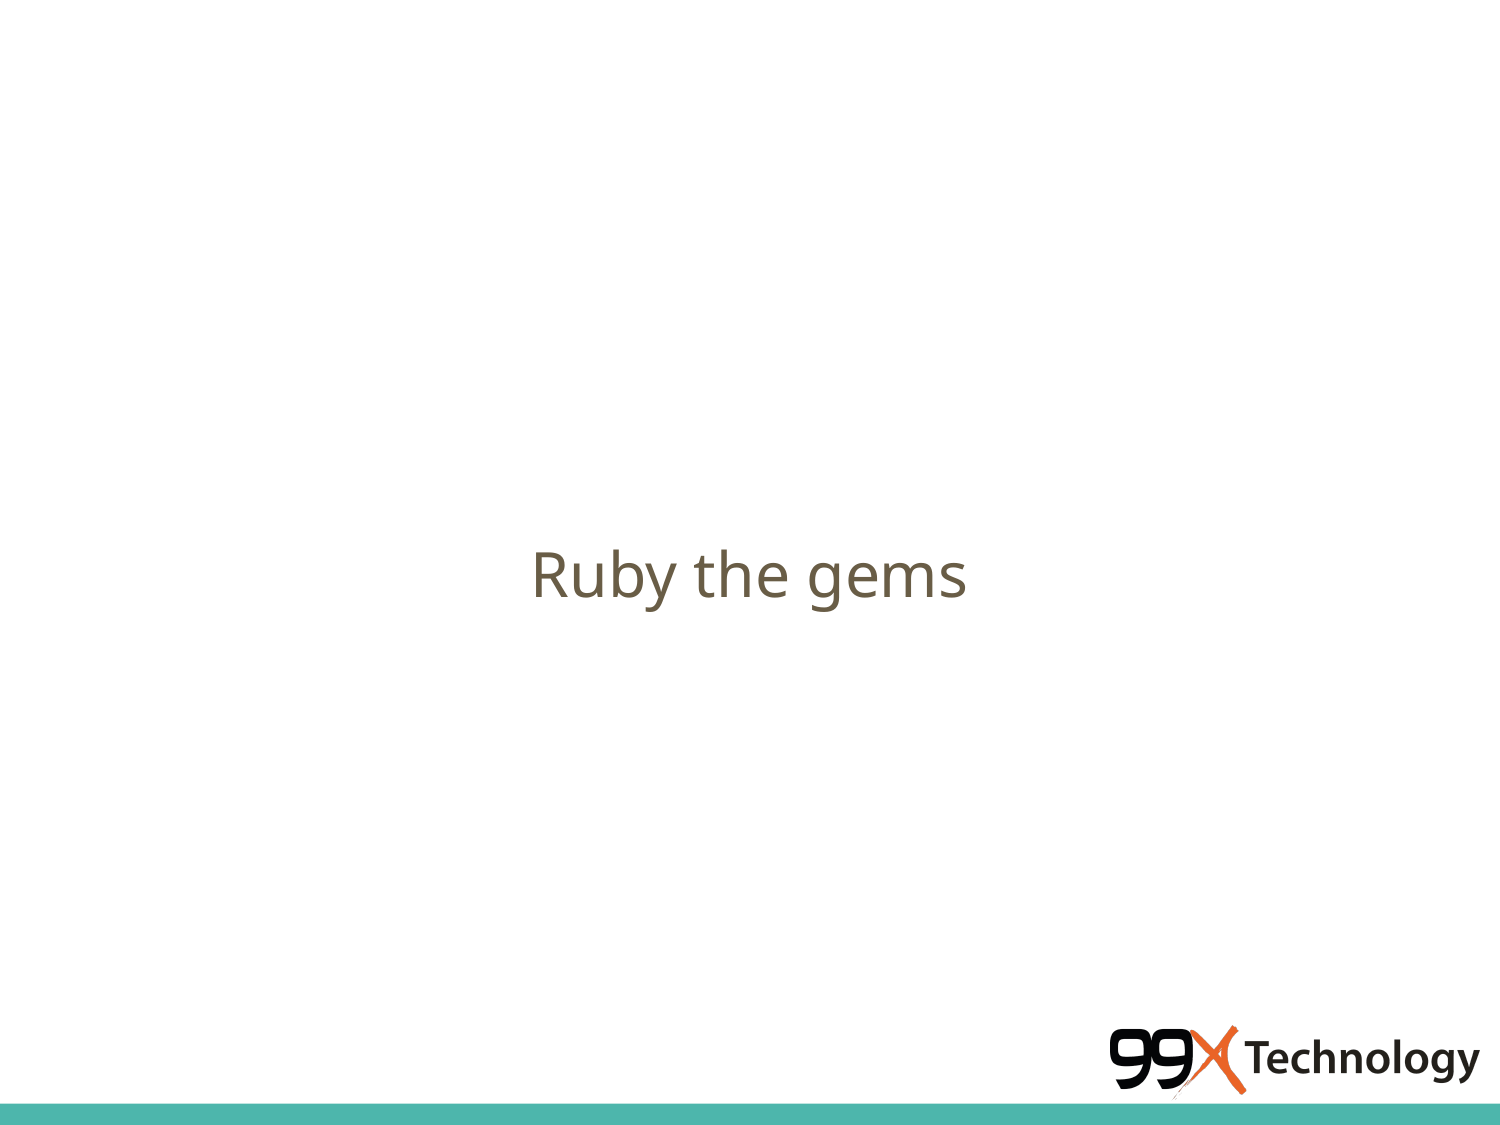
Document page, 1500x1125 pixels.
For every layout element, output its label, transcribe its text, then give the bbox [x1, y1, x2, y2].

list Ruby the gems [51, 508, 1449, 617]
picture [1110, 1025, 1480, 1101]
